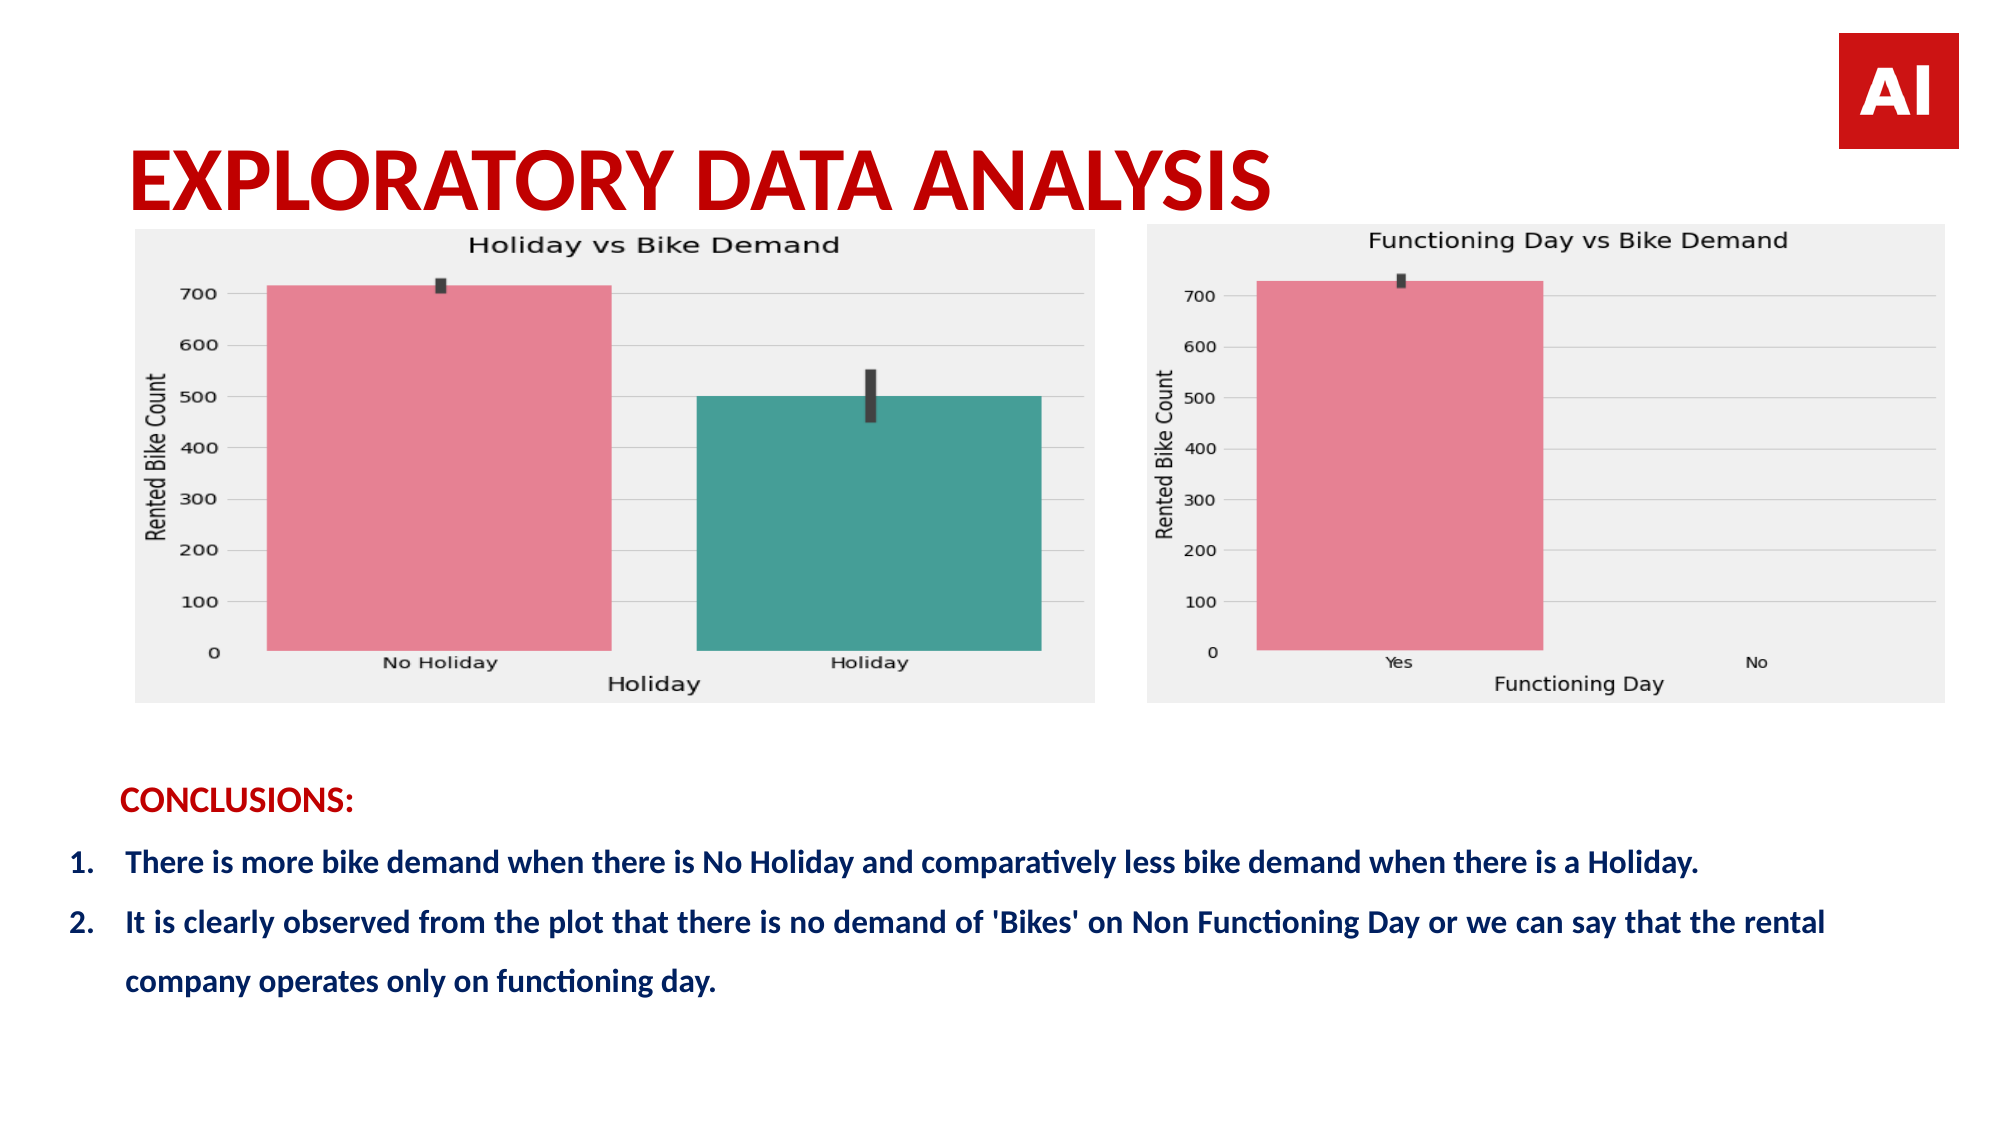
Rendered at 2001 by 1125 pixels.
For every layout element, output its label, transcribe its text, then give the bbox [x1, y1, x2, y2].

picture [1147, 224, 1945, 703]
title EXPLORATORY DATA ANALYSIS [113, 71, 1817, 290]
picture [1839, 33, 1959, 149]
picture [135, 229, 1095, 703]
text_box CONCLUSIONS: There is more bike demand when there is No Holiday and comparatively less bike demand when there is a Holiday. It is clearly observed from the plot that there is no demand of 'Bikes' on Non Functioning Day or we can say that the rental company operates only on functioning day. [54, 767, 1844, 1052]
